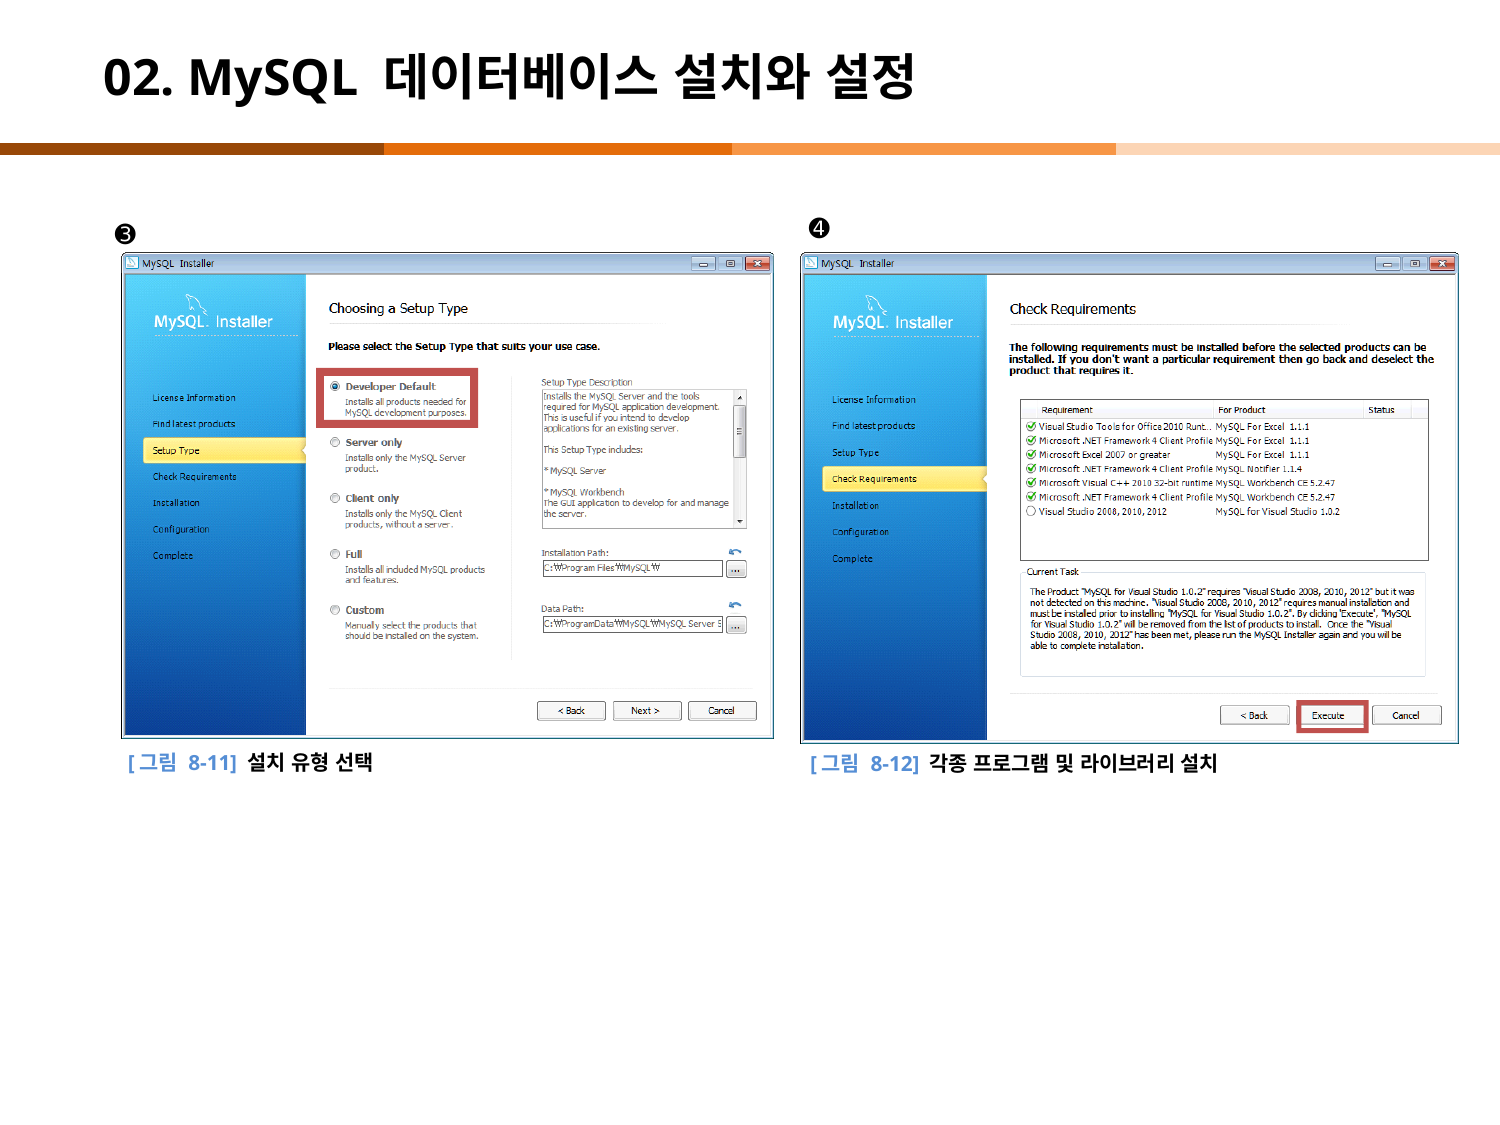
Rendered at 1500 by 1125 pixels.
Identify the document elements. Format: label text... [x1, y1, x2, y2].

text_box [그림 8-12] 각종 프로그램 및 라이브러리 설치 [795, 745, 1109, 787]
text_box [121, 251, 774, 739]
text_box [800, 251, 1459, 744]
text_box ➍ [793, 205, 846, 251]
text_box ➌ [100, 196, 1365, 256]
title 02. MySQL 데이터베이스 설치와 설정 [88, 30, 1330, 121]
text_box [그림 8-11] 설치 유형 선택 [112, 738, 427, 786]
